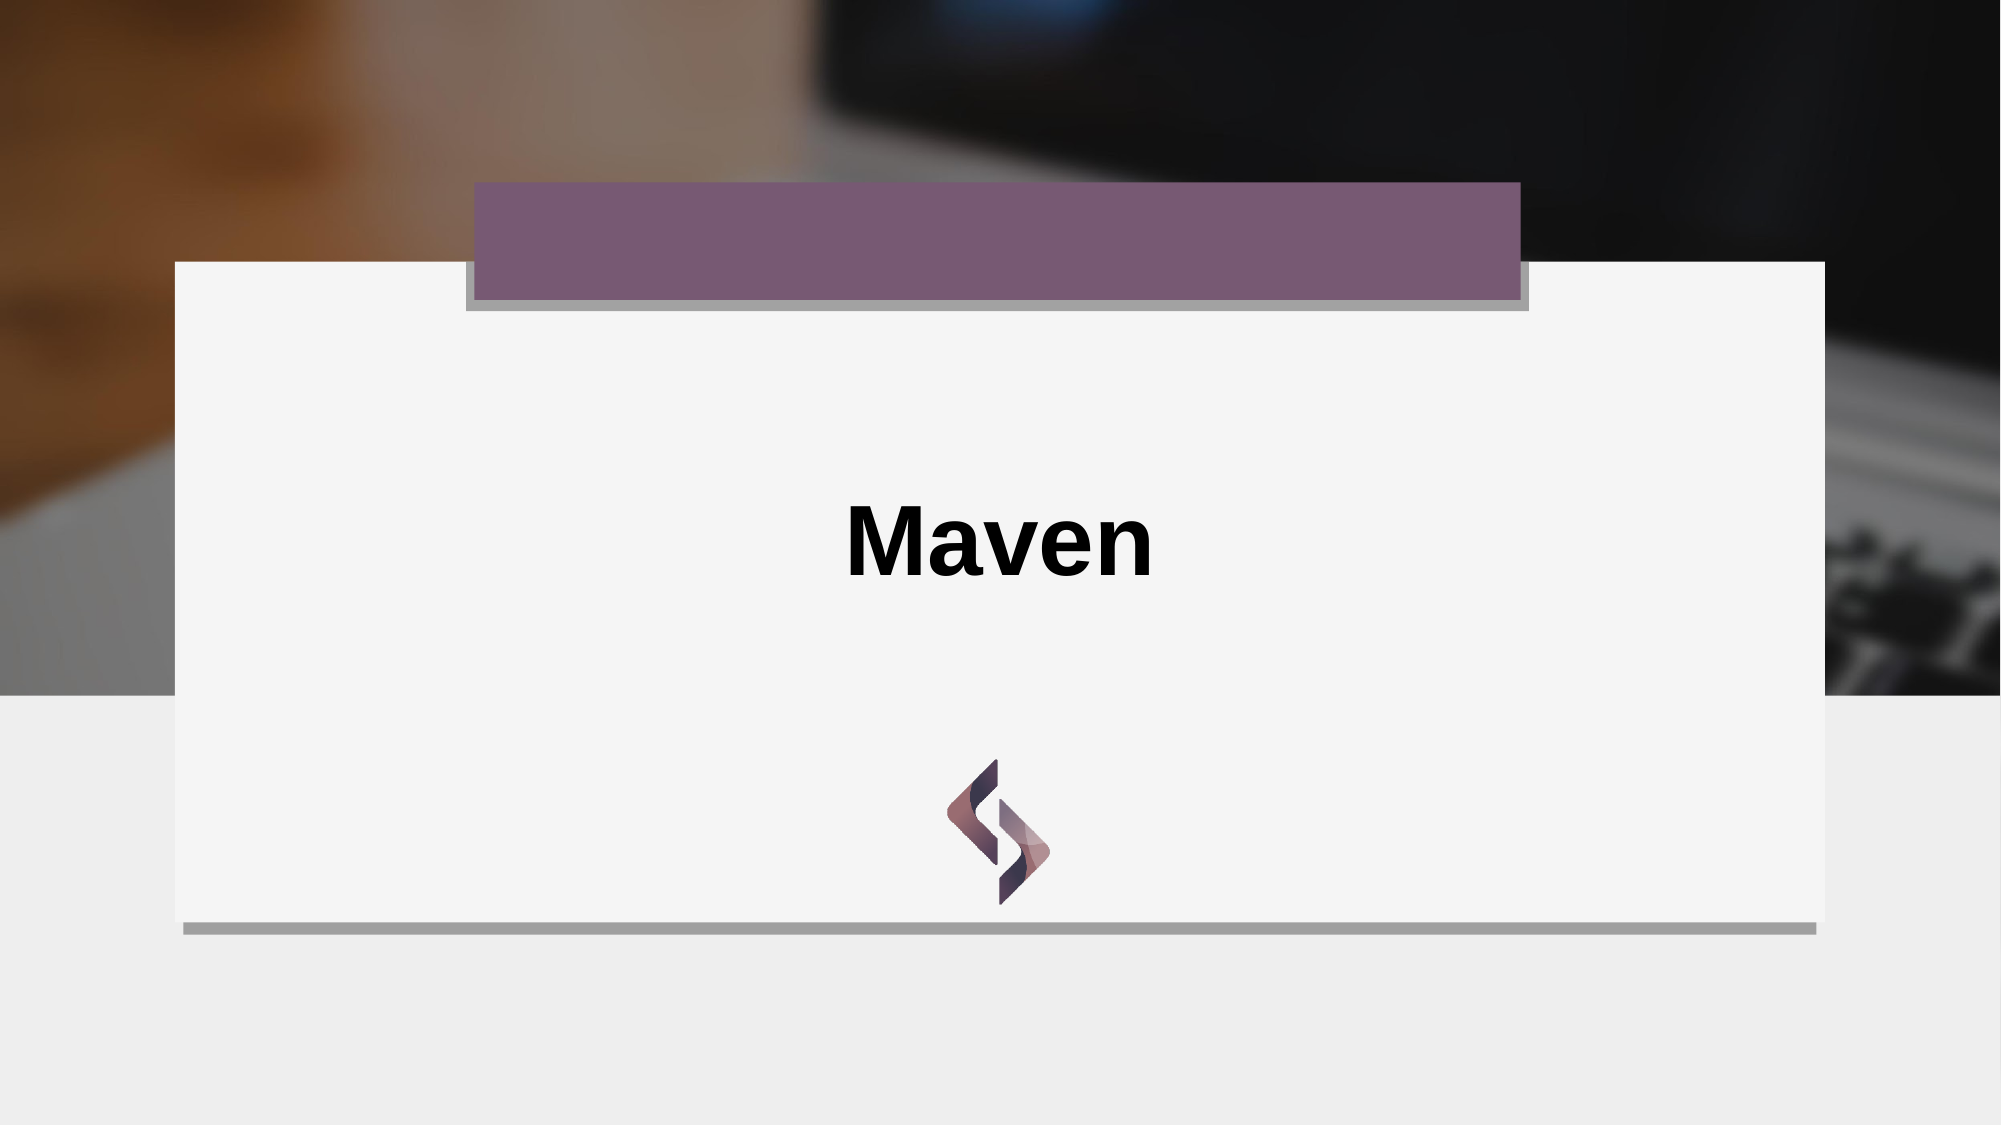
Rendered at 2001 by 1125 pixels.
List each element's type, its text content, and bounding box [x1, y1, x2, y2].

list Maven [321, 344, 1678, 743]
title [474, 182, 1521, 300]
picture [0, 0, 2001, 1125]
picture [900, 747, 1261, 917]
